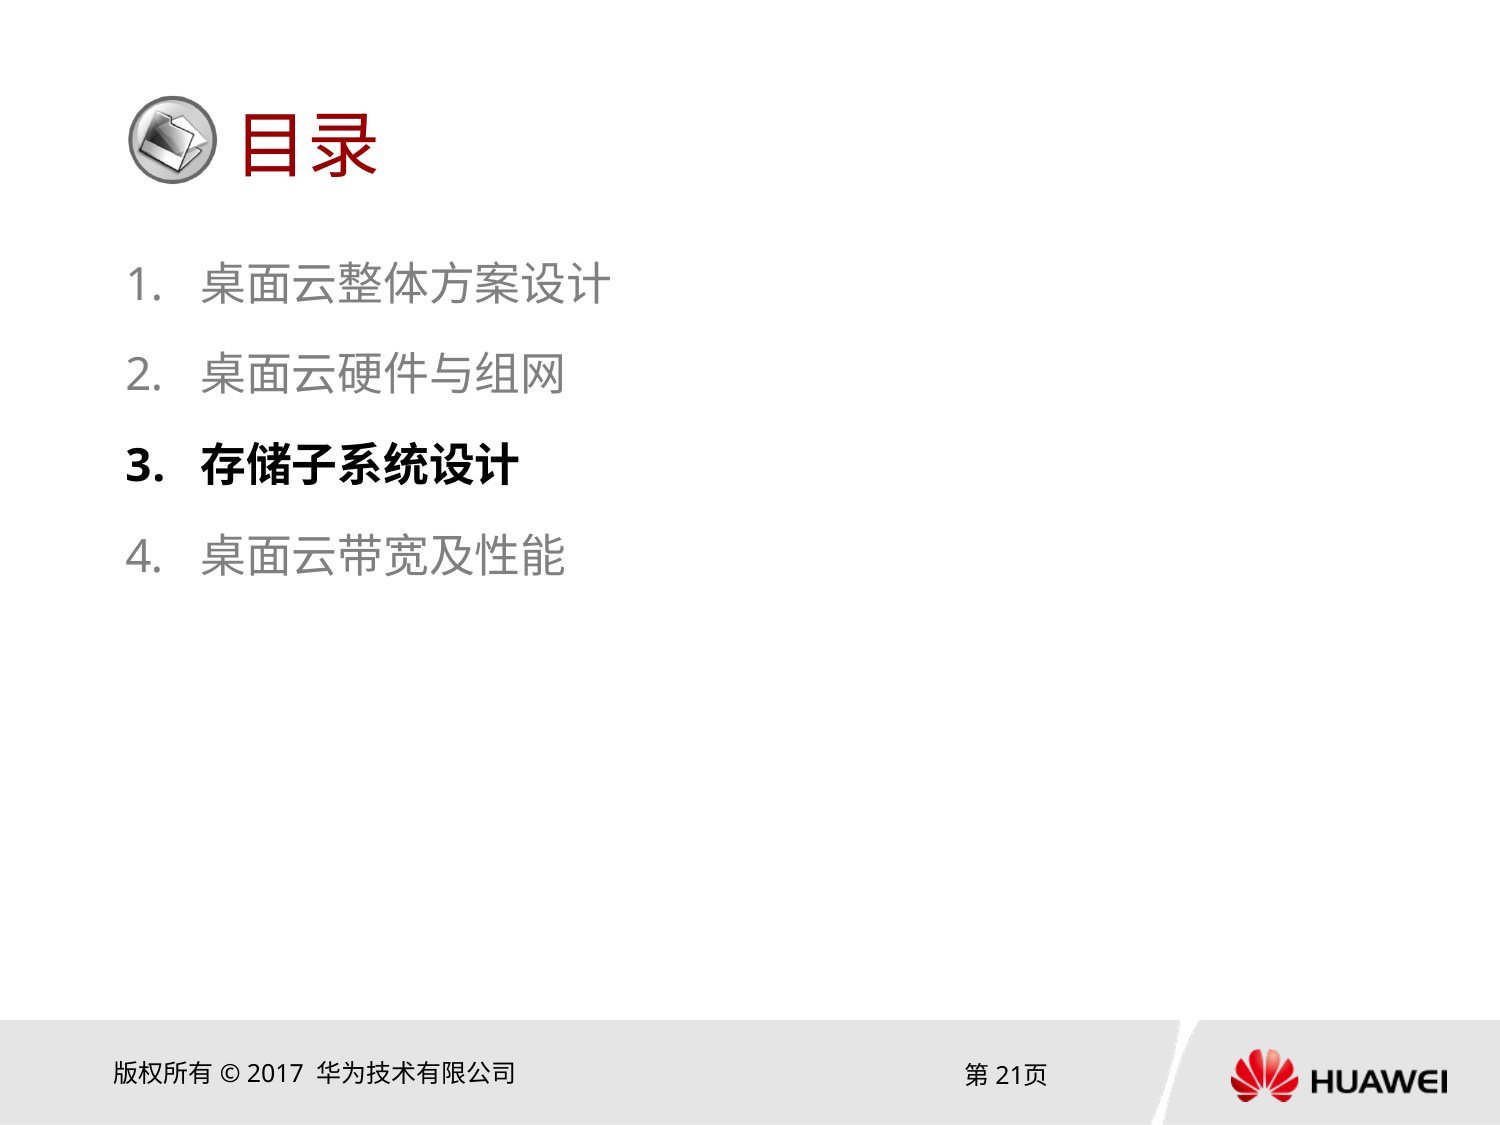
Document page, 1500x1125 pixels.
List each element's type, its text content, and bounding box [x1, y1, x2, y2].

list 桌面云整体方案设计 桌面云硬件与组网 存储子系统设计 桌面云带宽及性能 [111, 225, 1412, 870]
picture [0, 1020, 1500, 1125]
picture [121, 88, 224, 191]
